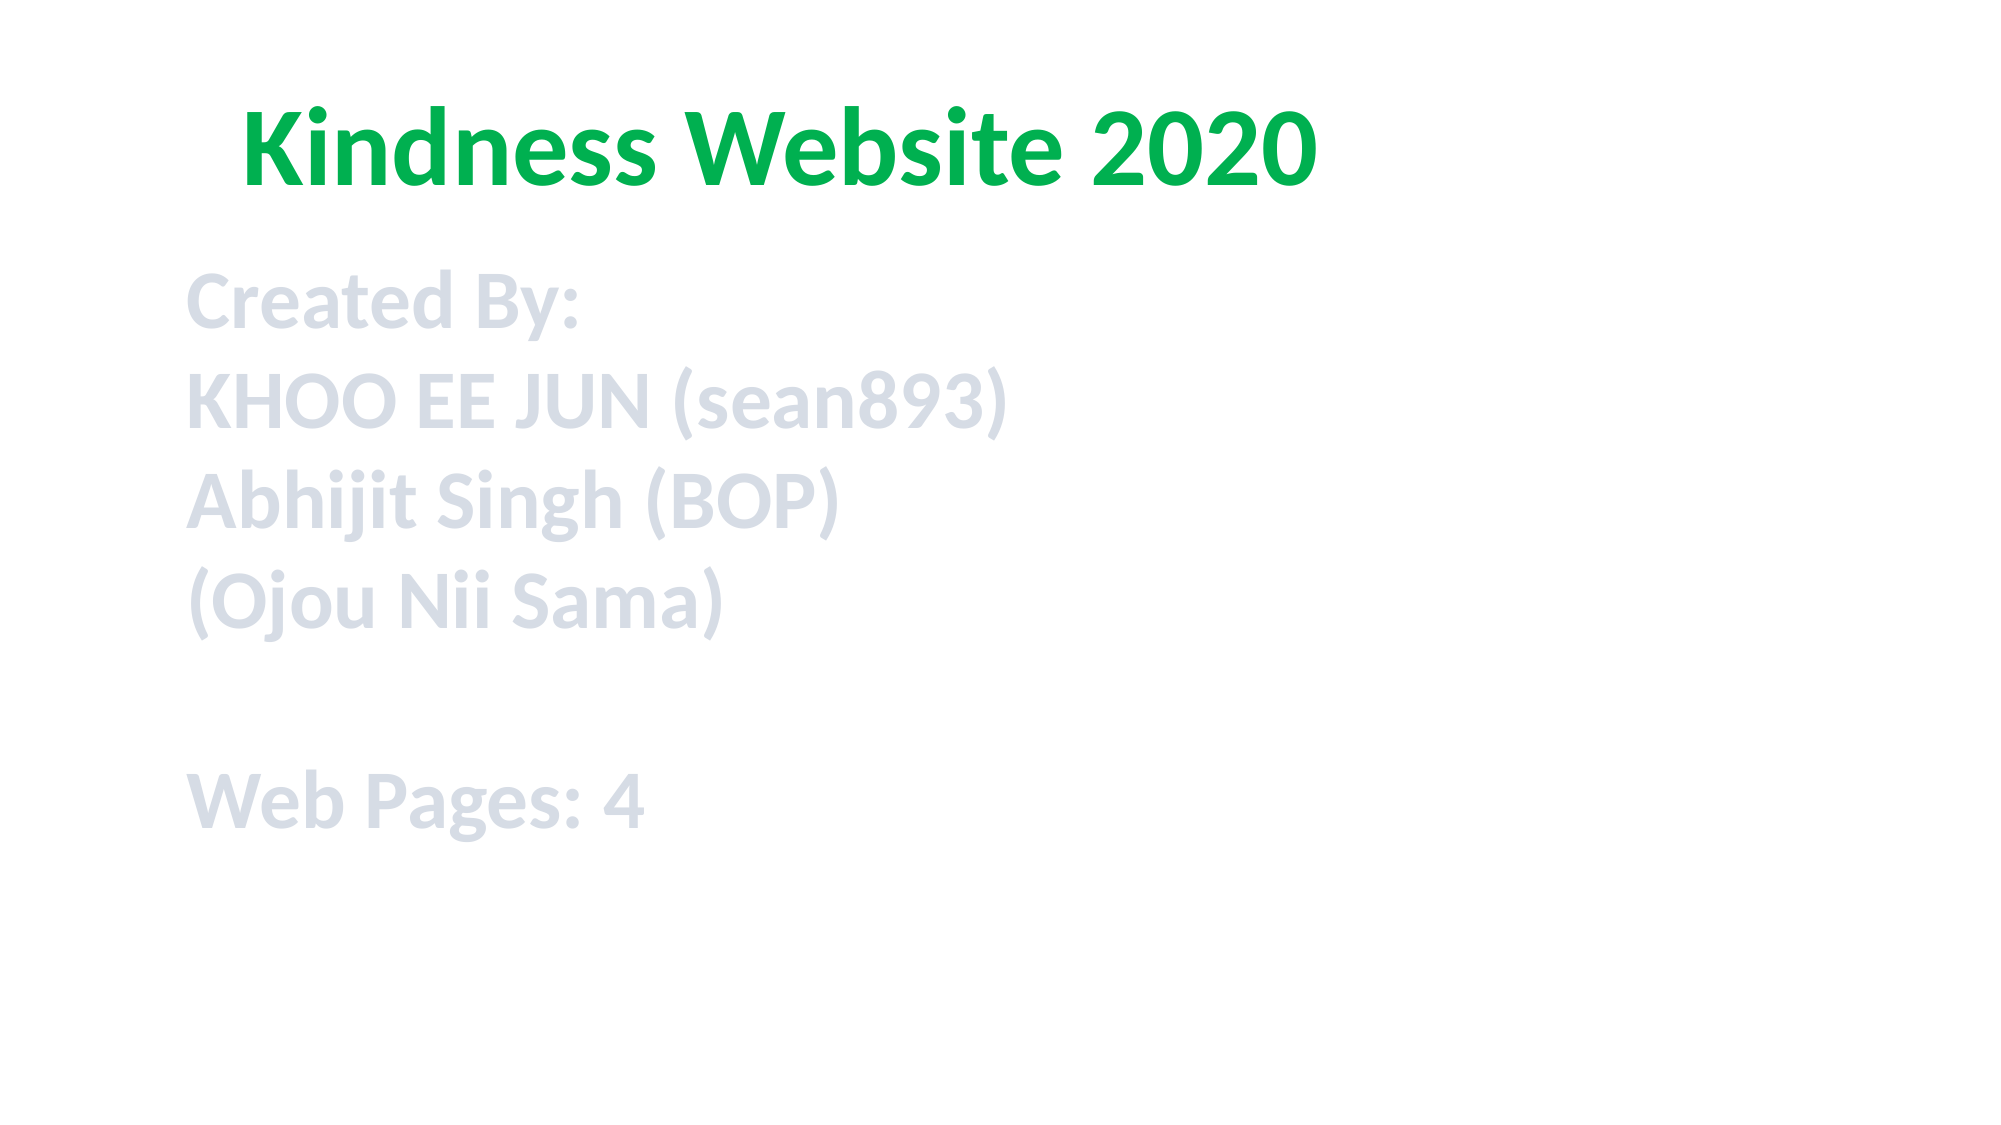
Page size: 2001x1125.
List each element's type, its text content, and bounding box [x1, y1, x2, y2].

text_box Kindness Website 2020 [227, 65, 1336, 216]
text_box Created By: KHOO EE JUN (sean893) Abhijit Singh (BOP) (Ojou Nii Sama) Web Pages: 4 [171, 237, 1026, 953]
